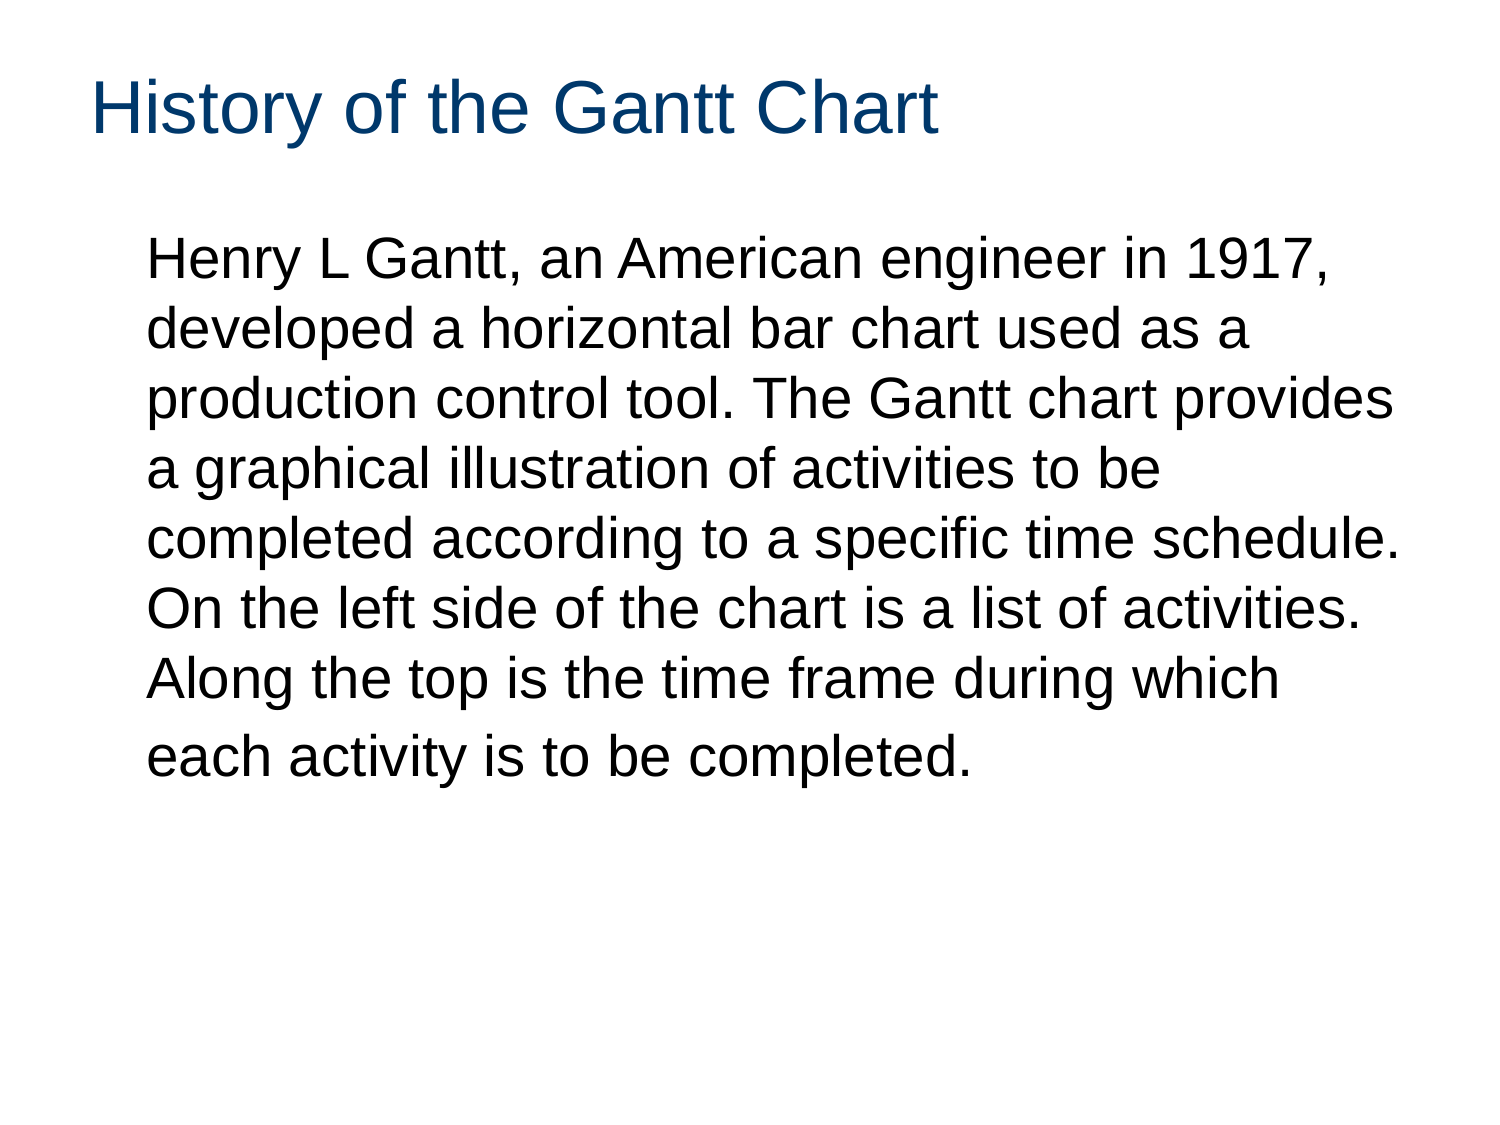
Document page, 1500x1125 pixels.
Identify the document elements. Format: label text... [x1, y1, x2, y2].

list Henry L Gantt, an American engineer in 1917, developed a horizontal bar chart used as a production control tool. The Gantt chart provides a graphical illustration of activities to be completed according to a specific time schedule. On the left side of the chart is a list of activities. Along the top is the time frame during which each activity is to be completed. [75, 212, 1425, 1005]
title History of the Gantt Chart [75, 45, 1425, 163]
